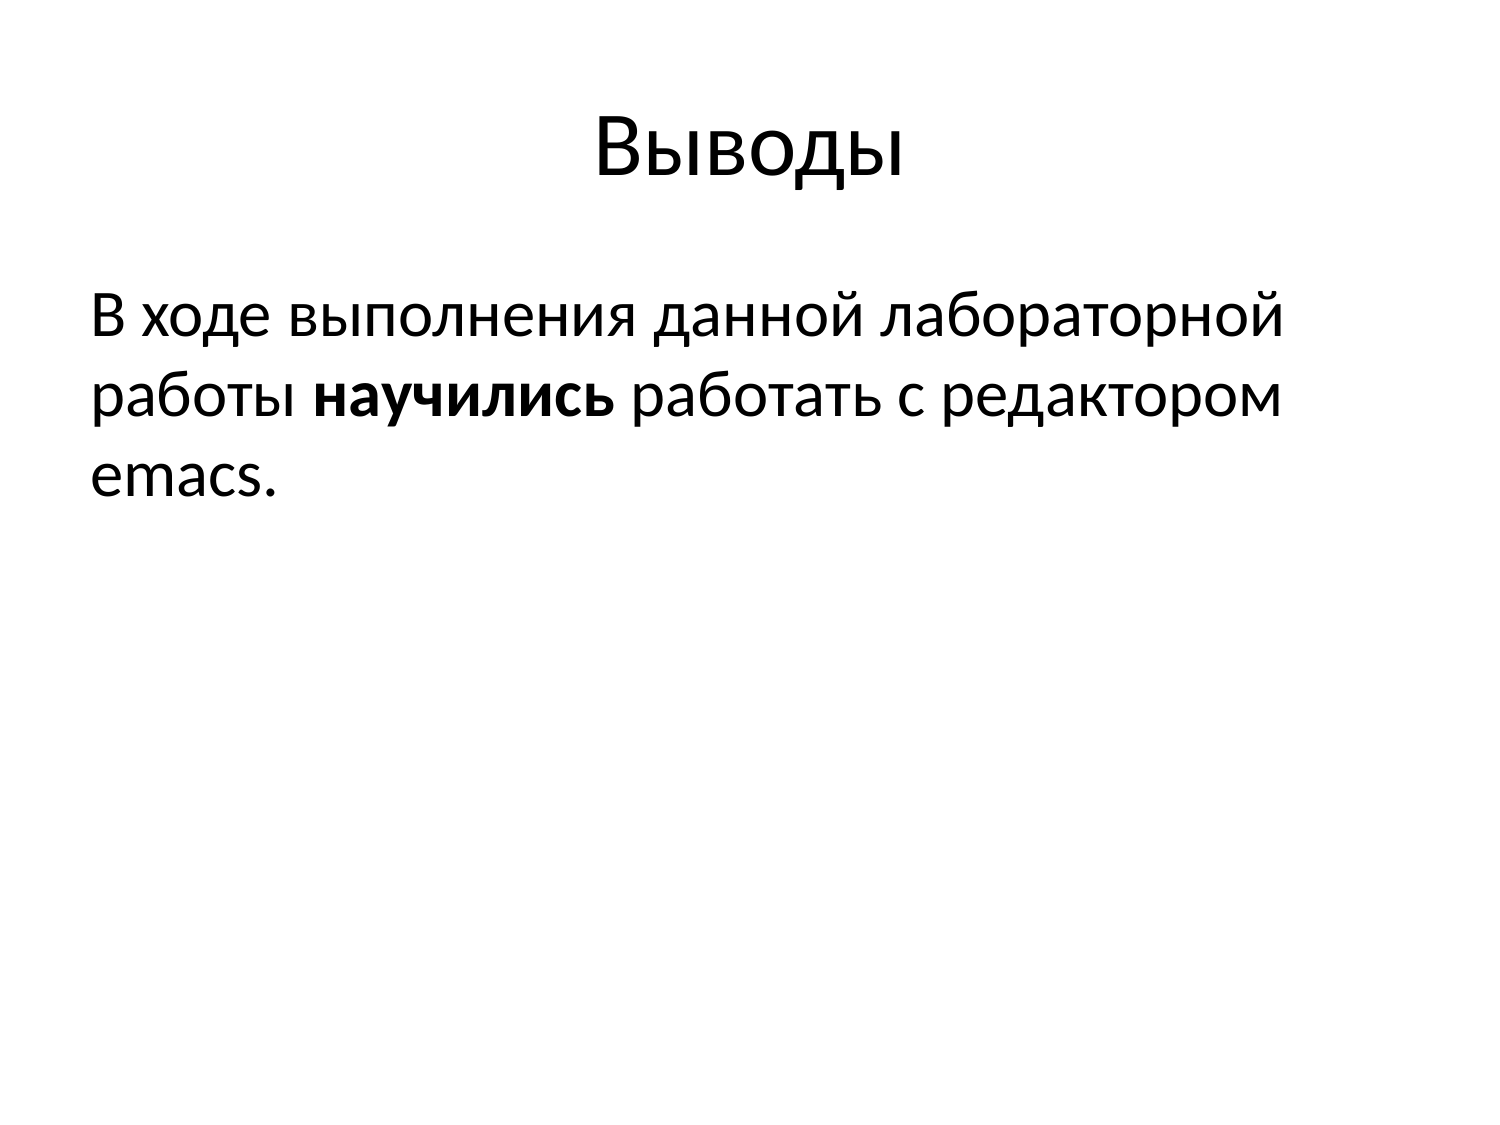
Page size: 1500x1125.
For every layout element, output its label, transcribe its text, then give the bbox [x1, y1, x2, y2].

list В ходе выполнения данной лабораторной работы научились работать с редактором emacs. [75, 262, 1425, 1005]
title Выводы [75, 45, 1425, 233]
